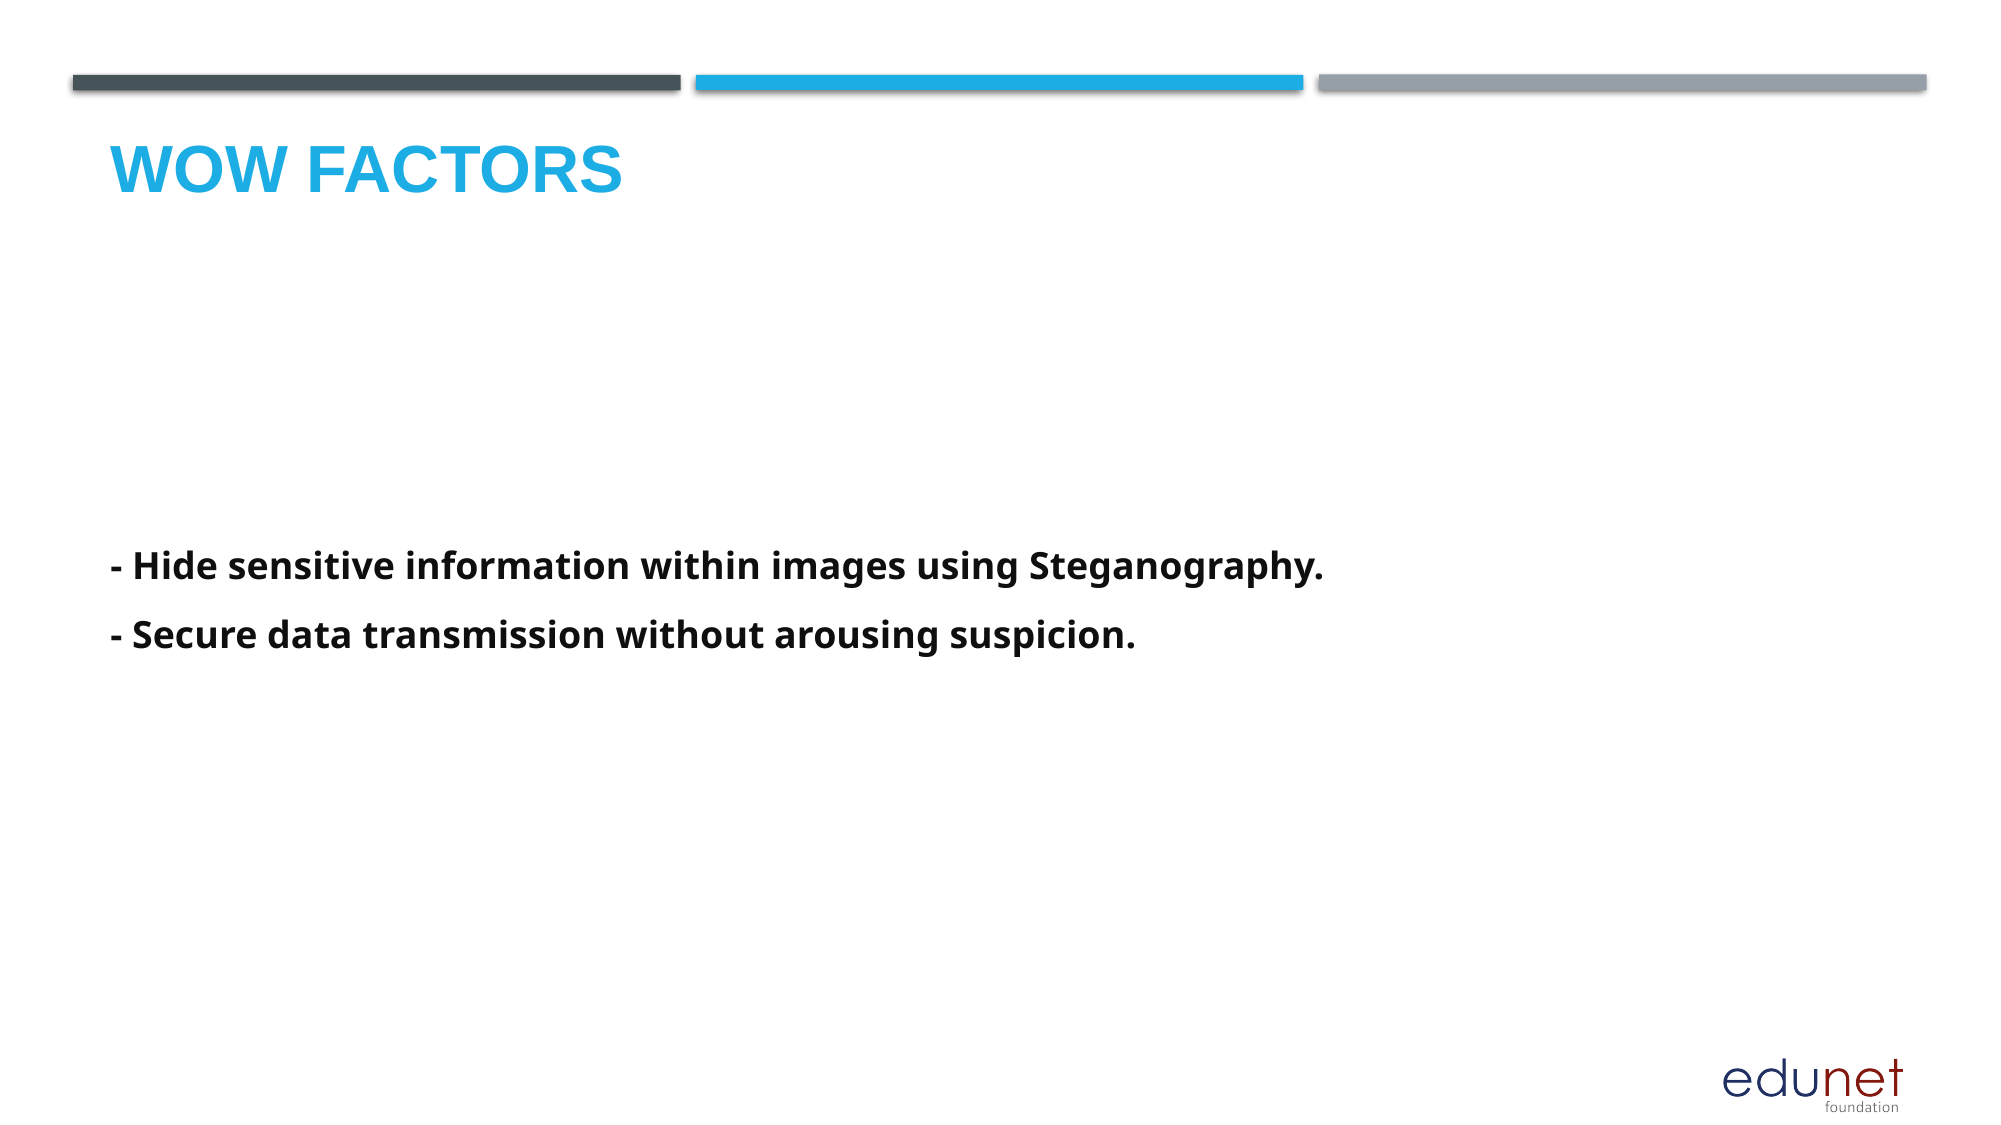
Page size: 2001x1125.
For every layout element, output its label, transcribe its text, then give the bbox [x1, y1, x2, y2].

title Wow factors [95, 126, 1905, 213]
list - Hide sensitive information within images using Steganography. - Secure data transmission without arousing suspicion. [95, 213, 1905, 981]
picture [1719, 1056, 1905, 1116]
